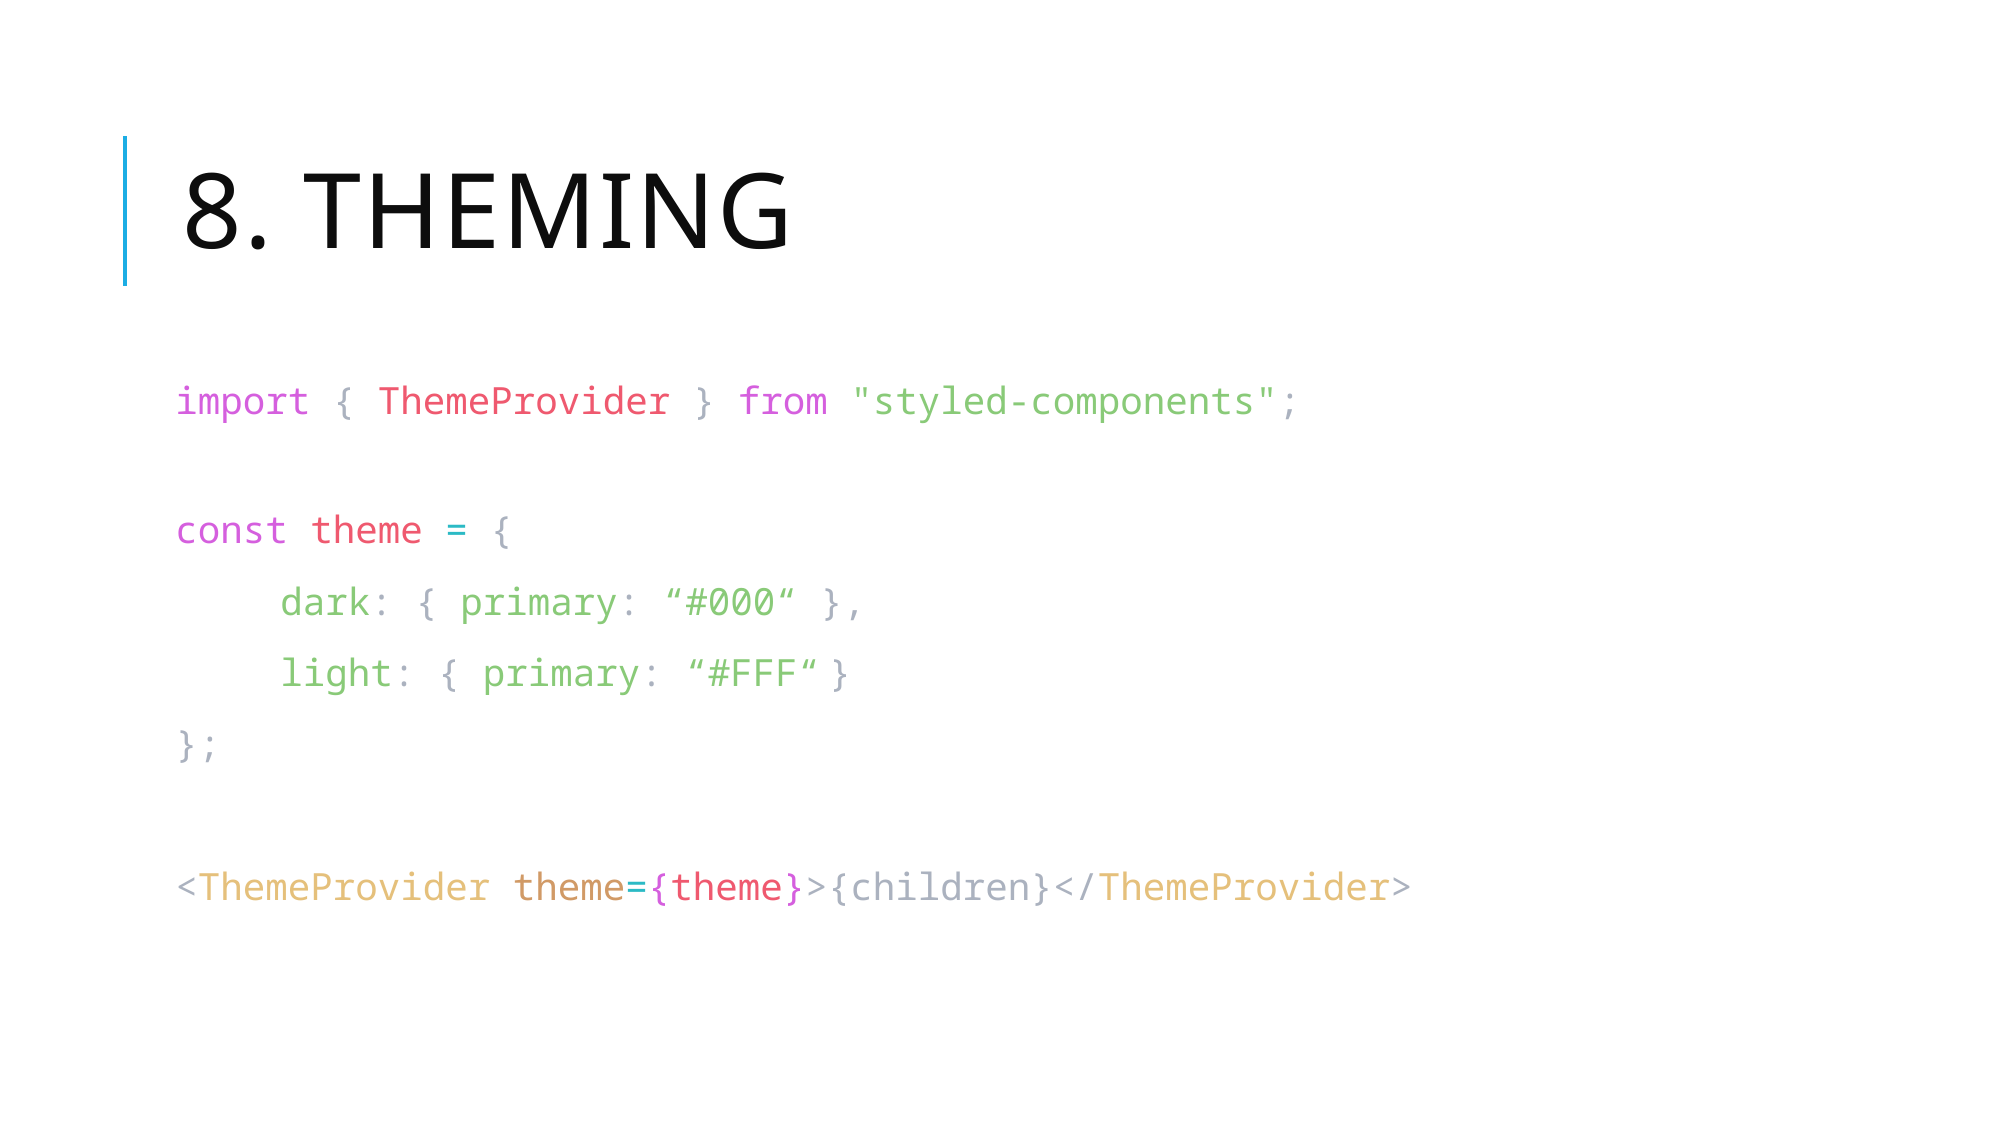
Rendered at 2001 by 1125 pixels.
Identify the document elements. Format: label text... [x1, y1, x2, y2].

list import { ThemeProvider } from "styled-components"; const theme = { dark: { primary: “#000“ }, light: { primary: “#FFF“ } }; <ThemeProvider theme={theme}>{children}</ThemeProvider> [168, 375, 1763, 1035]
title 8. theming [168, 96, 1763, 342]
